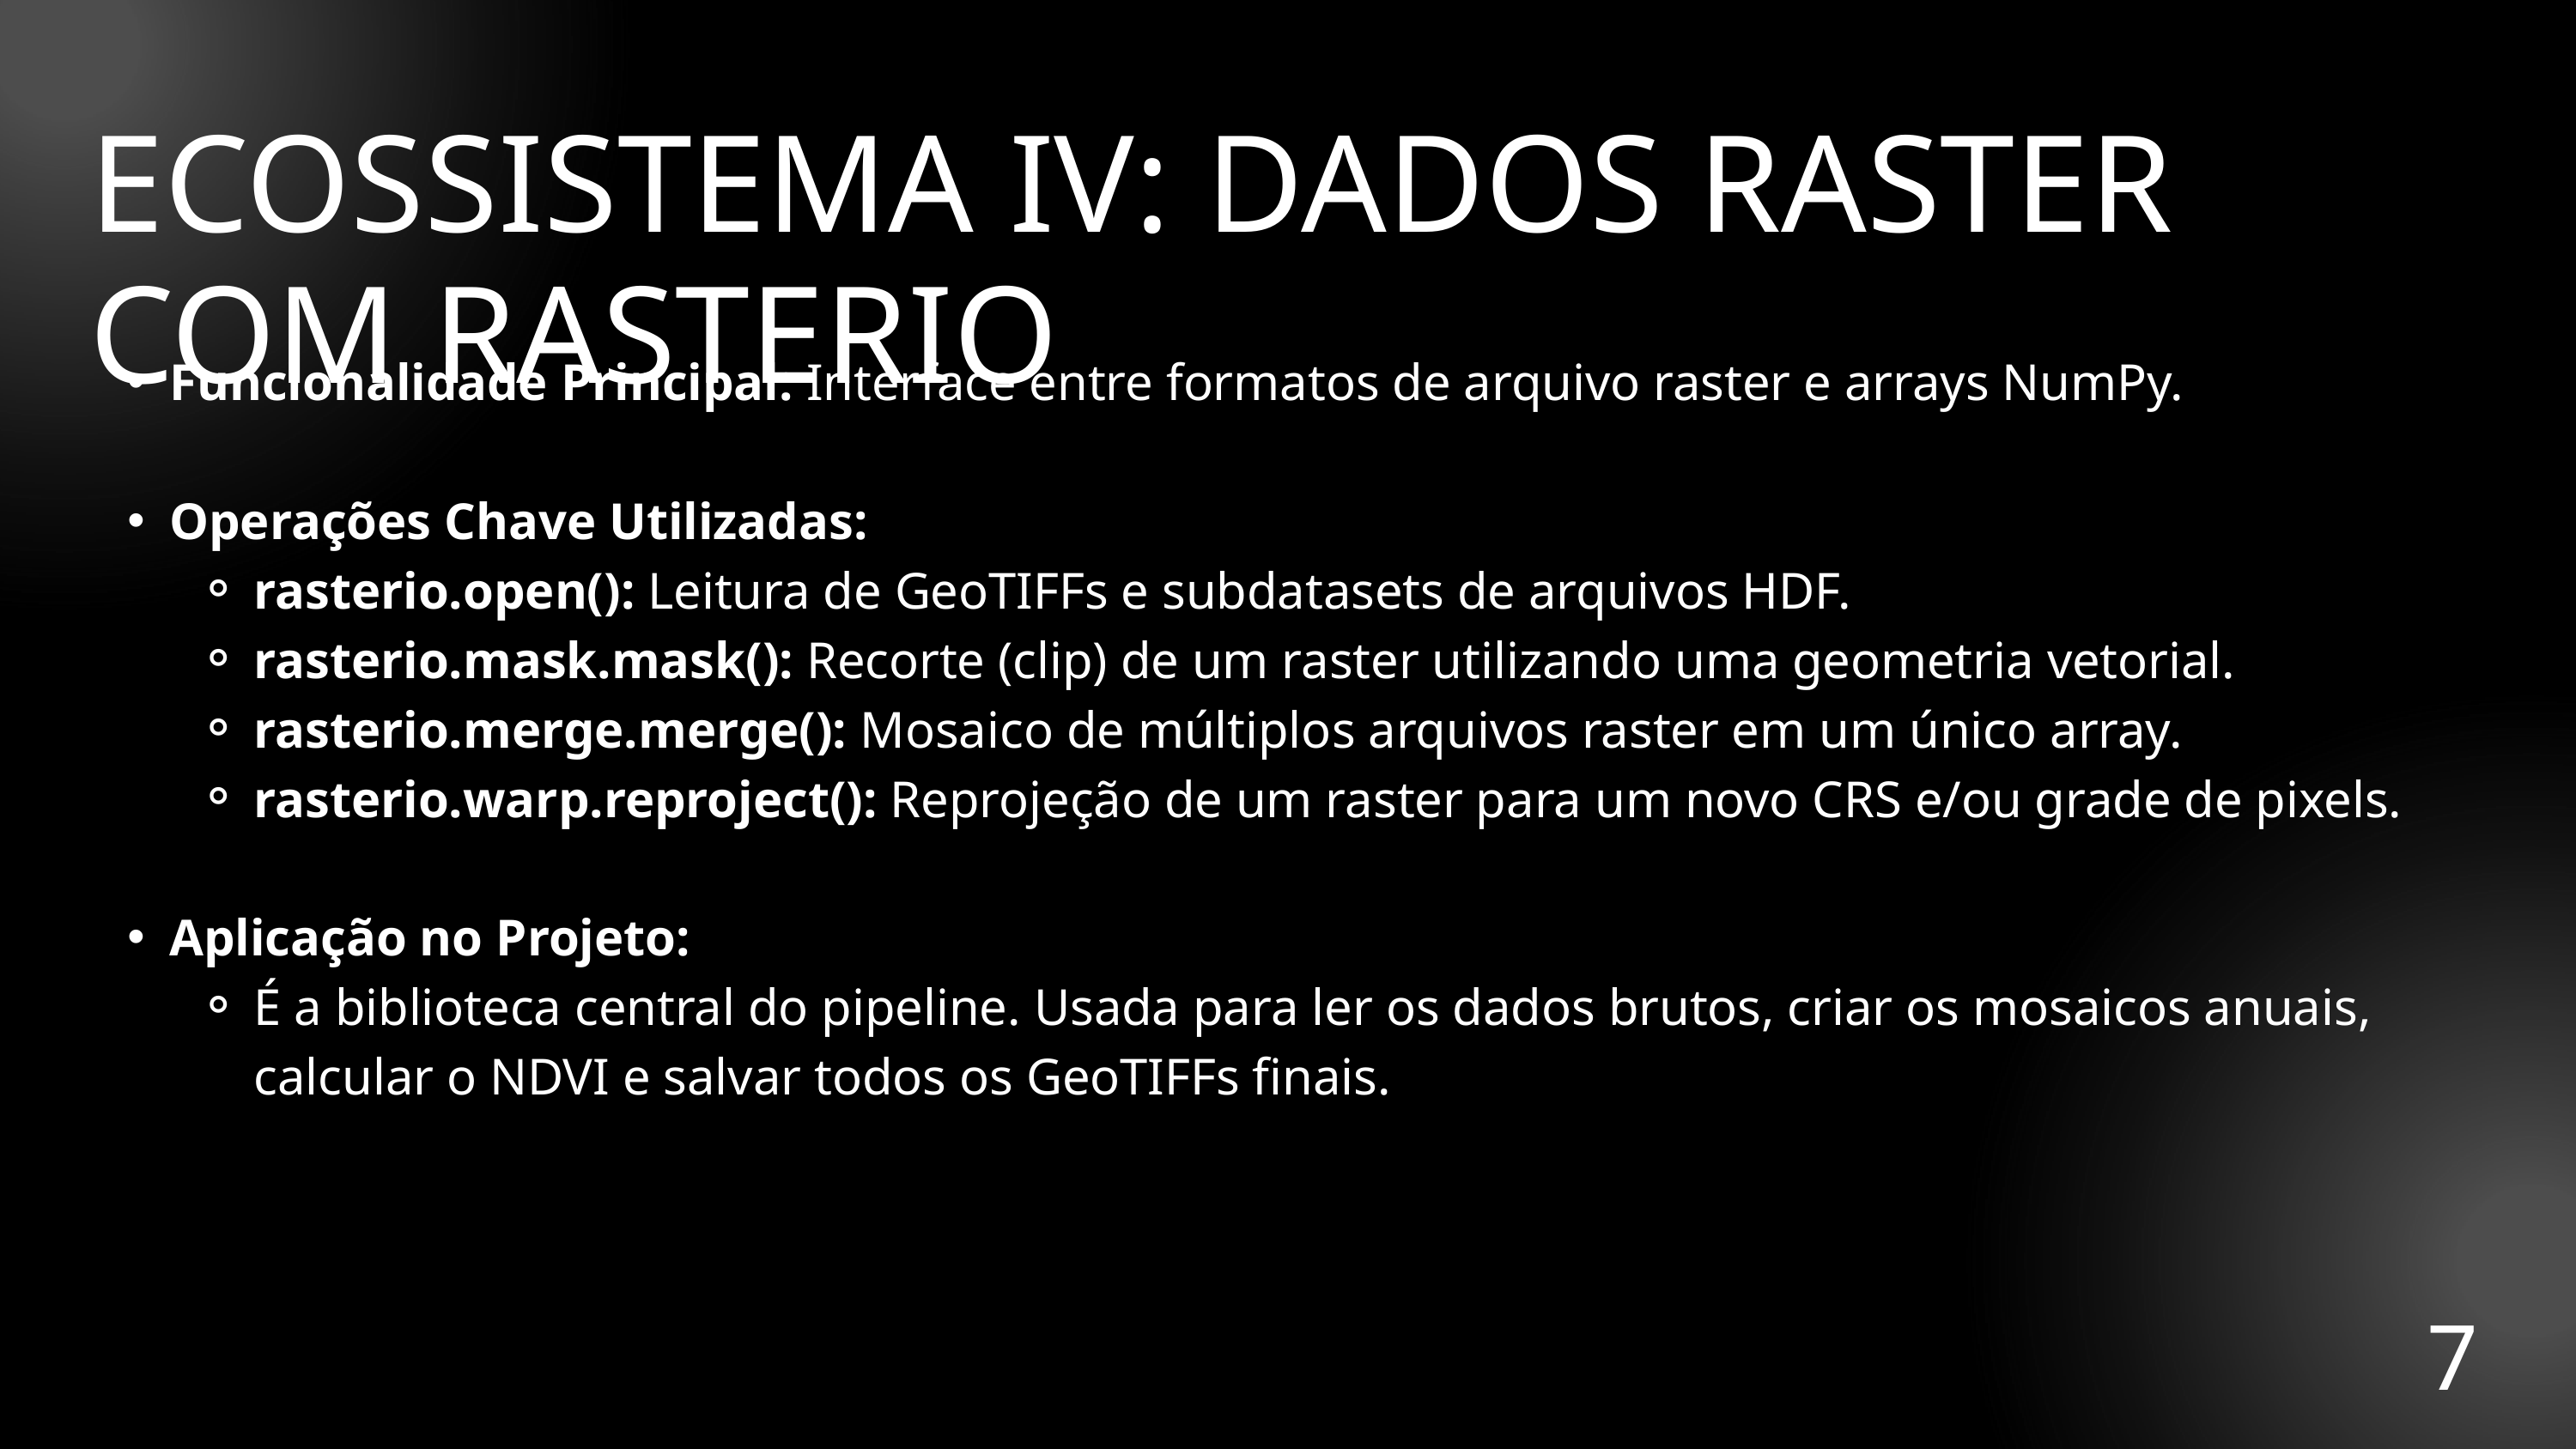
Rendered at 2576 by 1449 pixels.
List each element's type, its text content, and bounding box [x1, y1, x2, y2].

text_box ECOSSISTEMA IV: DADOS RASTER COM RASTERIO [89, 106, 2344, 410]
text_box 7 [2427, 1282, 2501, 1409]
text_box [1960, 689, 2576, 1449]
text_box Funcionalidade Principal: Interface entre formatos de arquivo raster e arrays NumPy. Operações Chave Utilizadas: rasterio.open(): Leitura de GeoTIFFs e subdatasets de arquivos HDF. rasterio.mask.mask(): Recorte (clip) de um raster utilizando uma geometria vetorial. rasterio.merge.merge(): Mosaico de múltiplos arquivos raster em um único array. rasterio.warp.reproject(): Reprojeção de um raster para um novo CRS e/ou grade de pixels. Aplicação no Projeto: É a biblioteca central do pipeline. Usada para ler os dados brutos, criar os mosaicos anuais, calcular o NDVI e salvar todos os GeoTIFFs finais. [85, 341, 2427, 1175]
text_box [0, 0, 638, 618]
